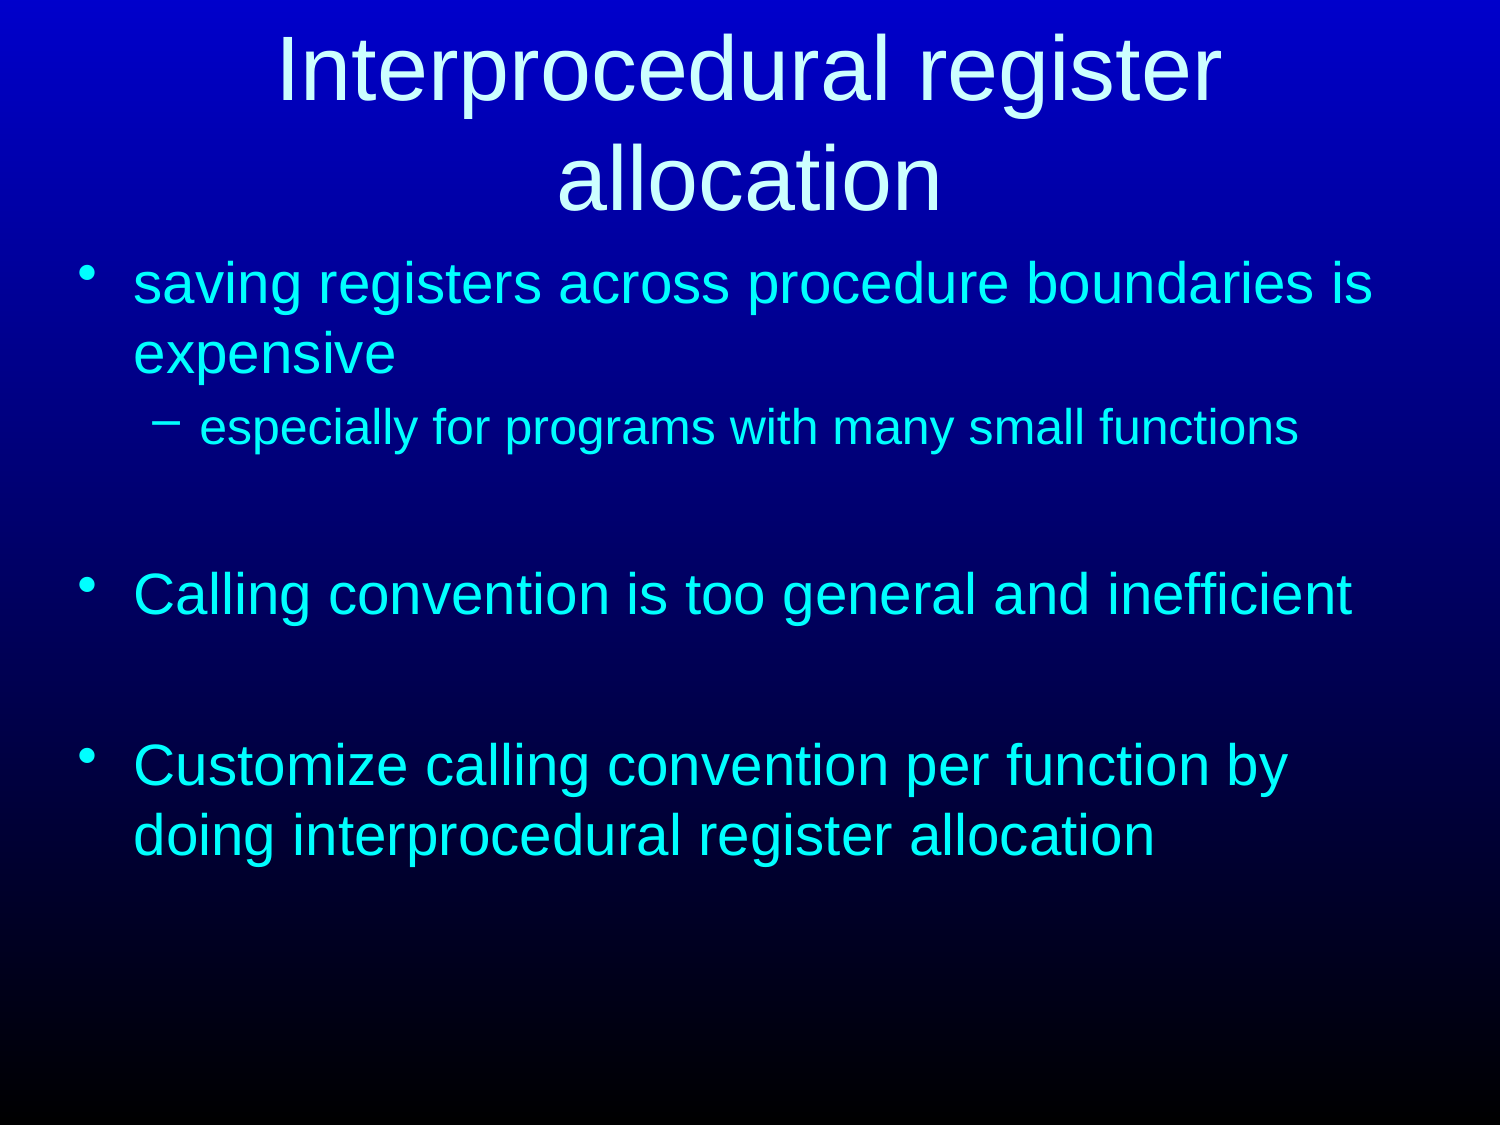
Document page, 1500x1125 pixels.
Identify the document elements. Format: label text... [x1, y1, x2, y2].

title Interprocedural register allocation [62, 24, 1438, 213]
list saving registers across procedure boundaries is expensive especially for programs with many small functions Calling convention is too general and inefficient Customize calling convention per function by doing interprocedural register allocation [62, 237, 1438, 1038]
